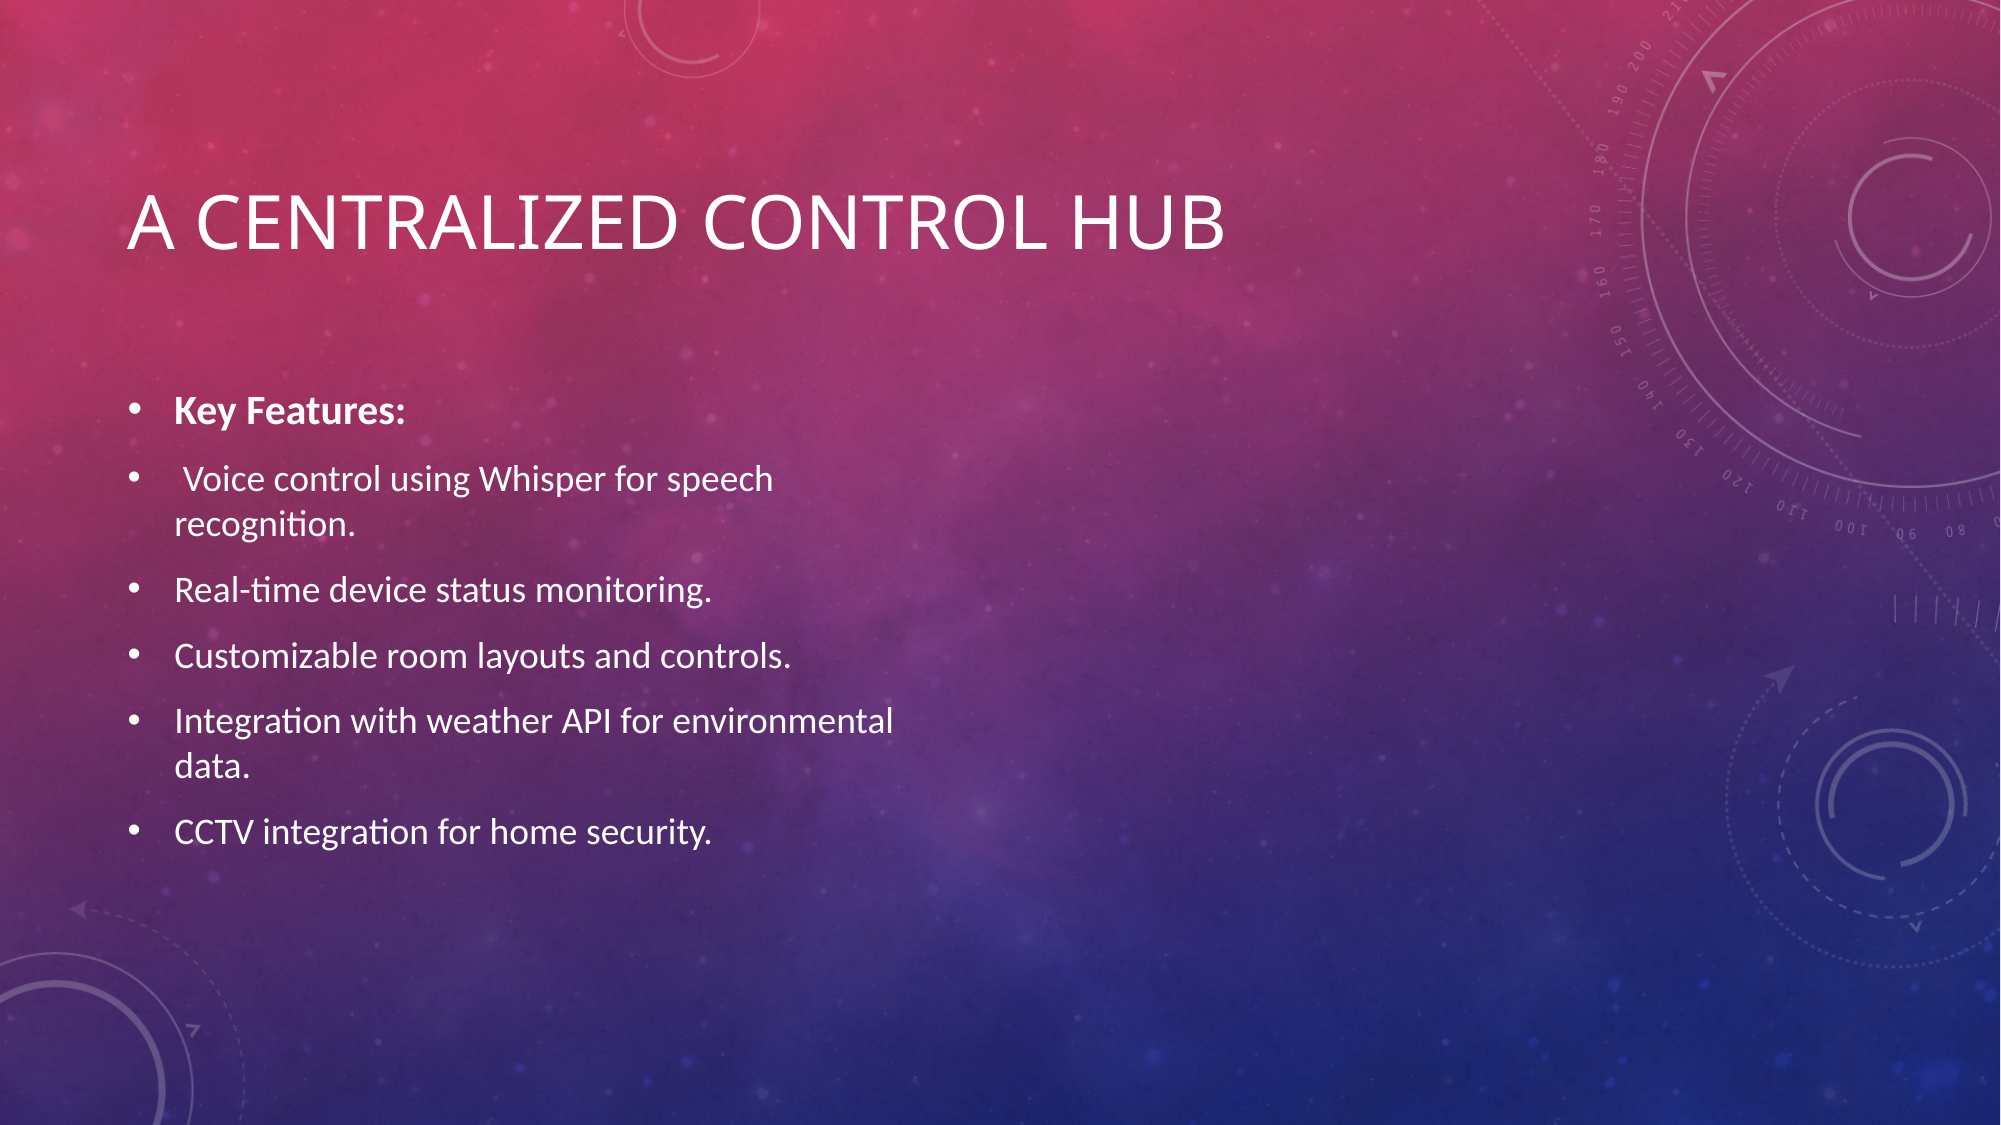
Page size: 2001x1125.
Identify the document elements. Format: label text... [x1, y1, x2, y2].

list Key Features: Voice control using Whisper for speech recognition. Real-time device status monitoring. Customizable room layouts and controls. Integration with weather API for environmental data. CCTV integration for home security. [112, 351, 932, 950]
title A Centralized Control Hub [112, 99, 1775, 339]
picture [0, 0, 2001, 1125]
